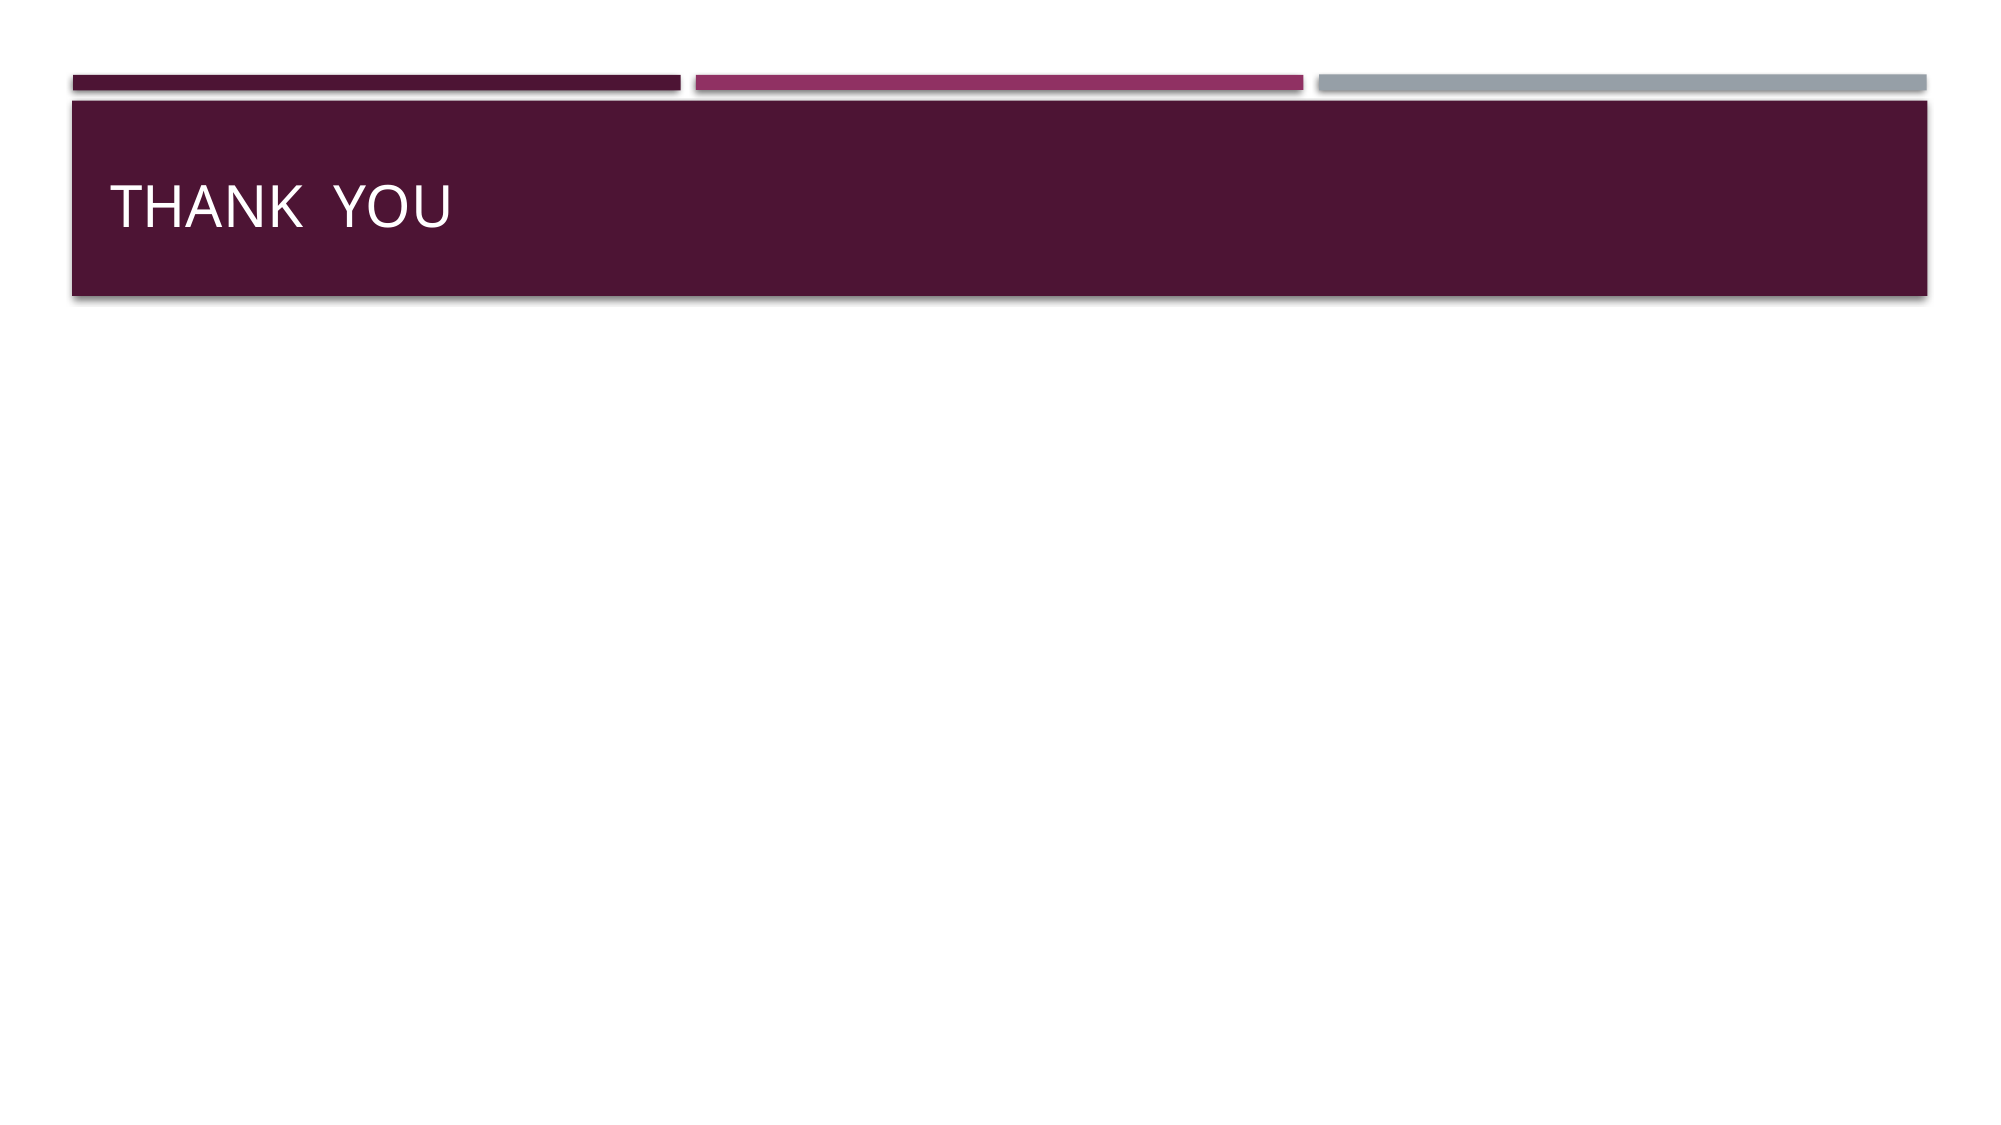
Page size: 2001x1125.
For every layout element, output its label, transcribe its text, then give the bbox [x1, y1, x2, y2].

title THANK YOU [95, 80, 1905, 248]
